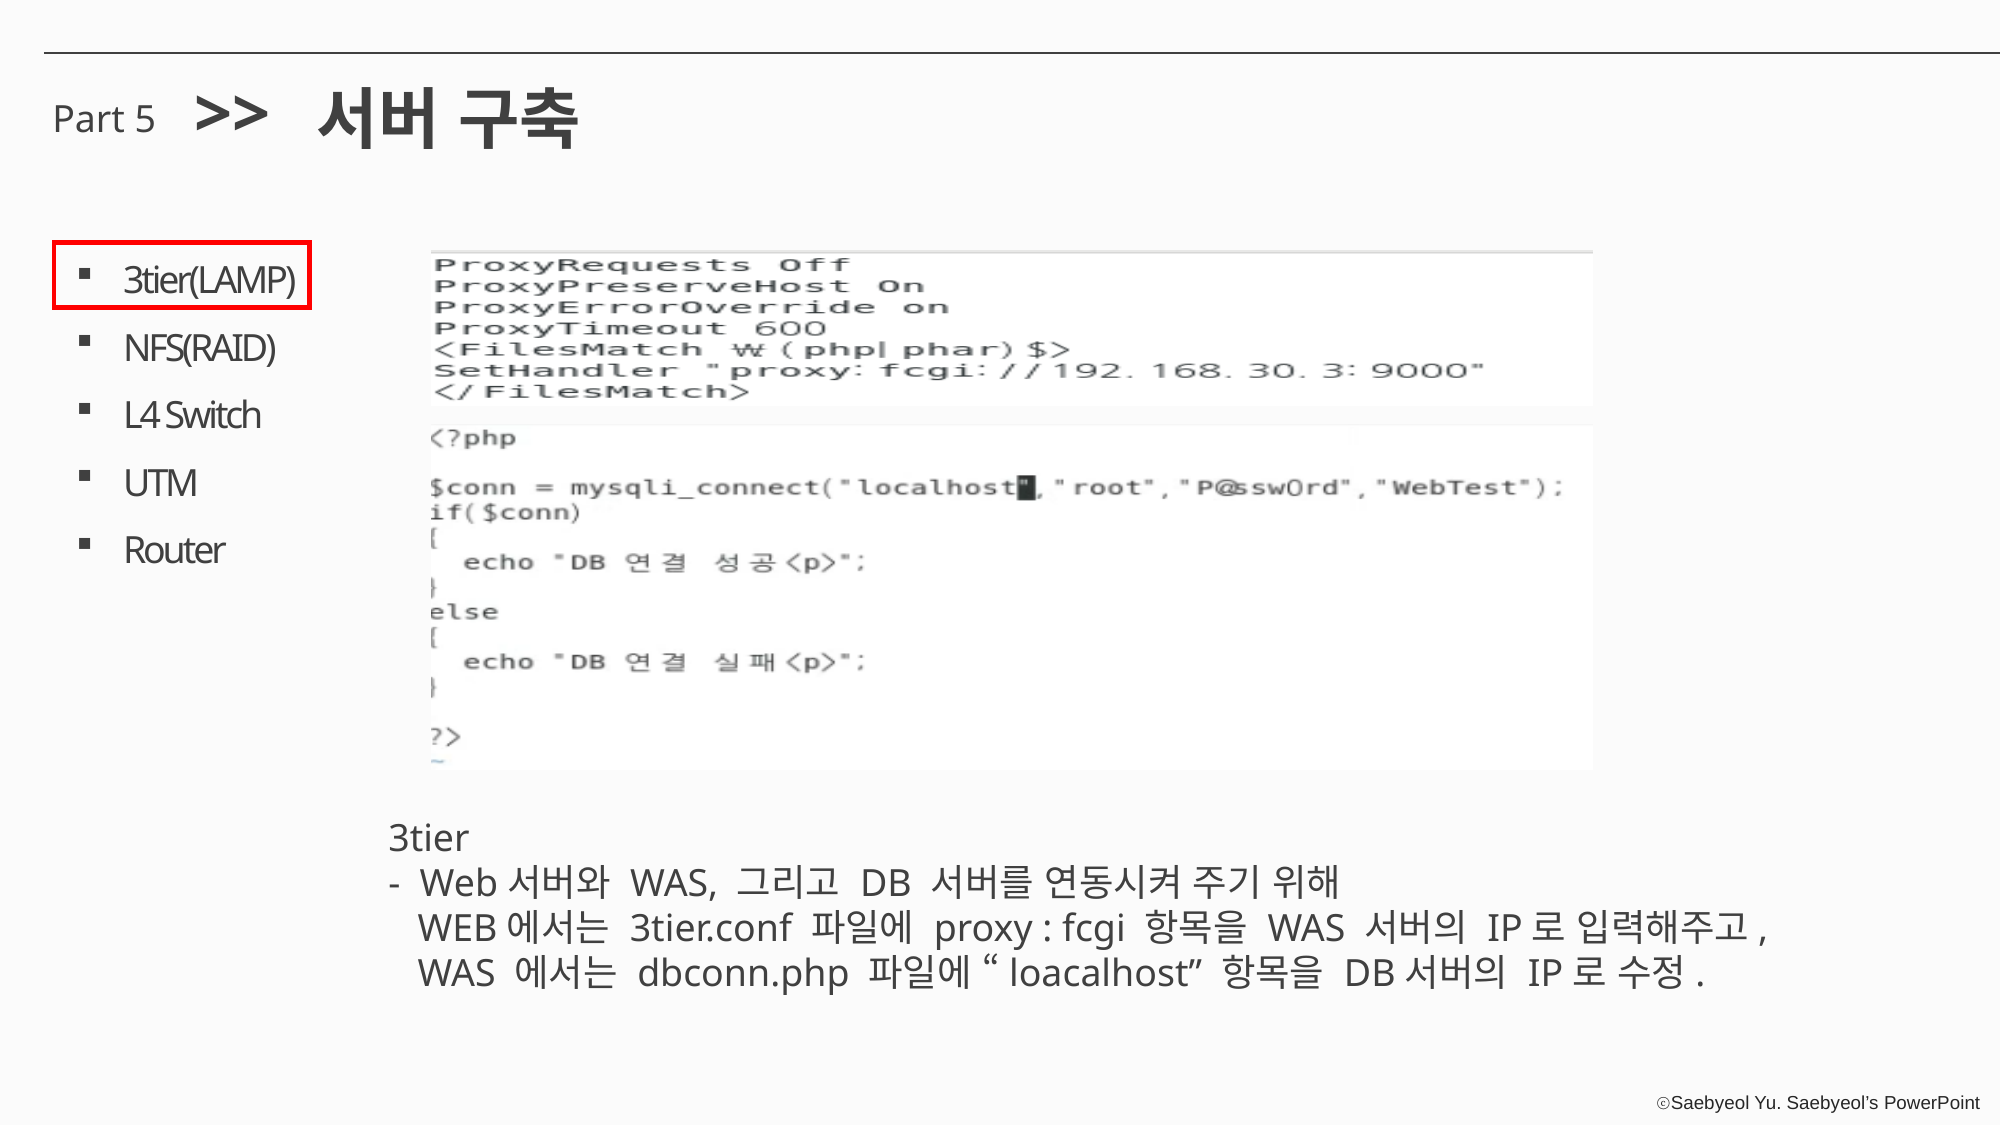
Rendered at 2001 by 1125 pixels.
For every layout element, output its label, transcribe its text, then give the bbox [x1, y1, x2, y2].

text_box Part 5 [37, 87, 171, 147]
text_box 3tier(LAMP) NFS(RAID) L4 Switch UTM Router [61, 226, 472, 647]
picture [431, 250, 1593, 406]
text_box [53, 241, 310, 308]
text_box >> [179, 63, 286, 159]
text_box 3tier - Web서버와 WAS, 그리고 DB 서버를 연동시켜 주기 위해 WEB에서는 3tier.conf 파일에 proxy : fcgi 항목을 WAS 서버의 IP로 입력해주고, WAS 에서는 dbconn.php 파일에 “loacalhost” 항목을 DB서버의 IP로 수정. [373, 806, 1789, 1002]
text_box 서버 구축 [302, 69, 597, 165]
picture [431, 424, 1593, 770]
